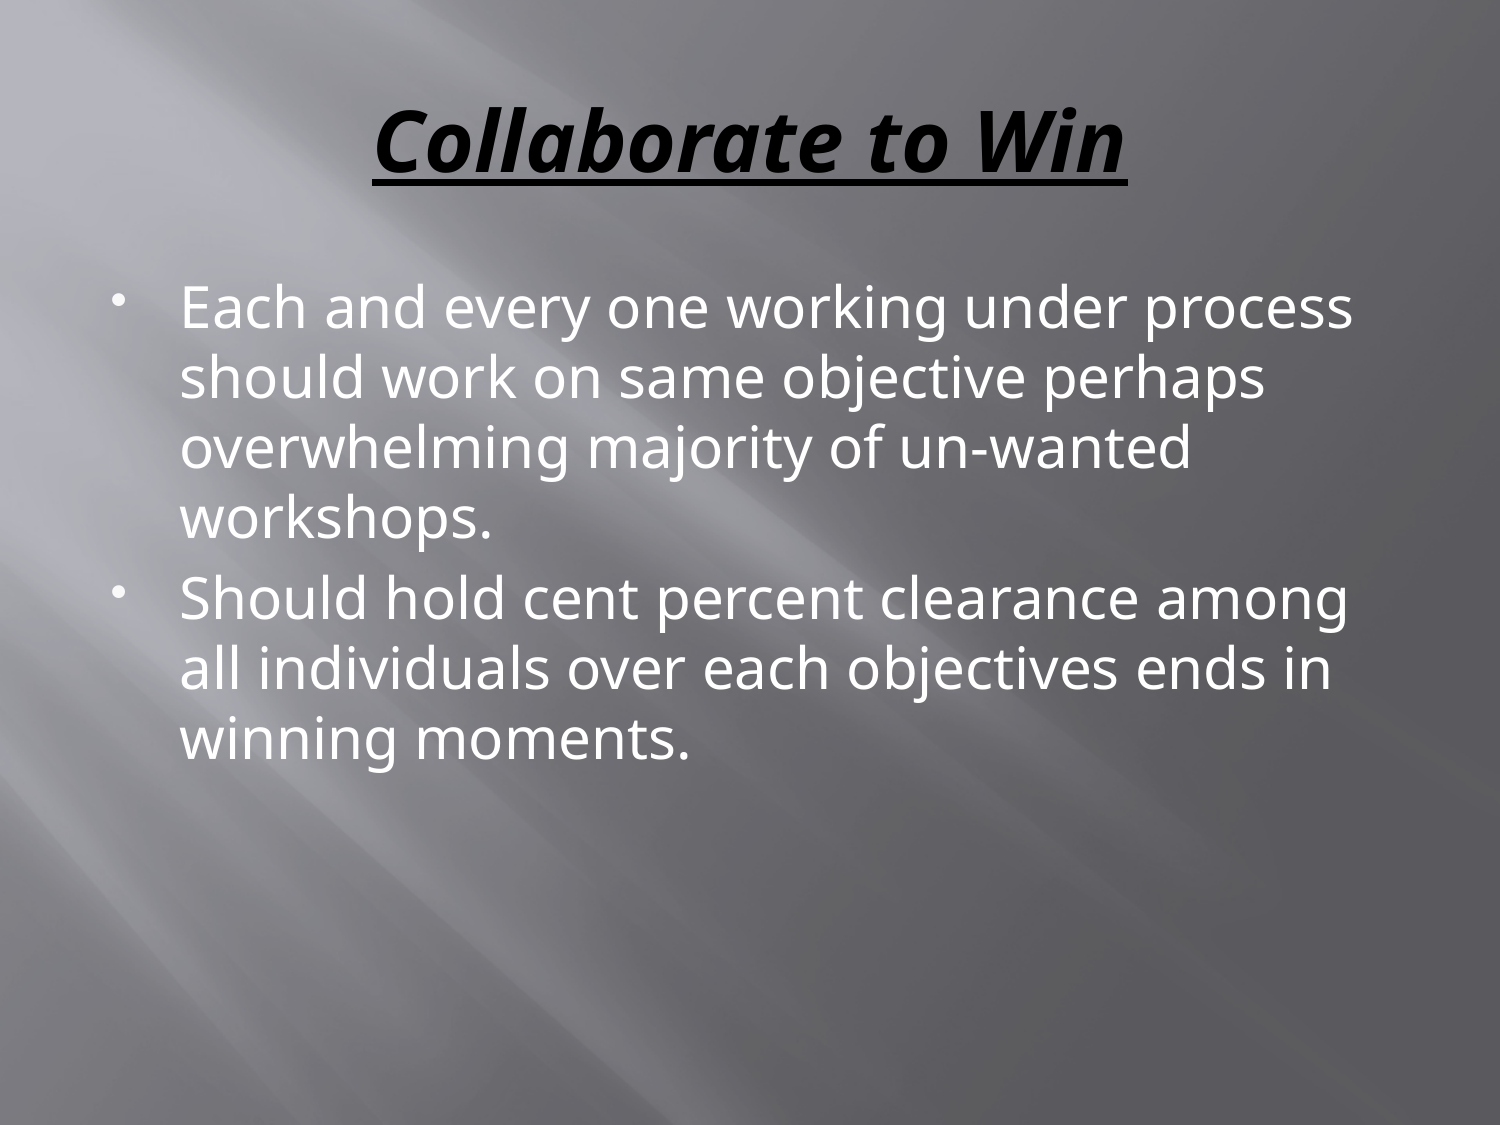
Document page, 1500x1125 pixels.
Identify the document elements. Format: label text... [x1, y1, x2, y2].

list Each and every one working under process should work on same objective perhaps overwhelming majority of un-wanted workshops. Should hold cent percent clearance among all individuals over each objectives ends in winning moments. [75, 262, 1425, 1035]
title Collaborate to Win [75, 45, 1425, 233]
